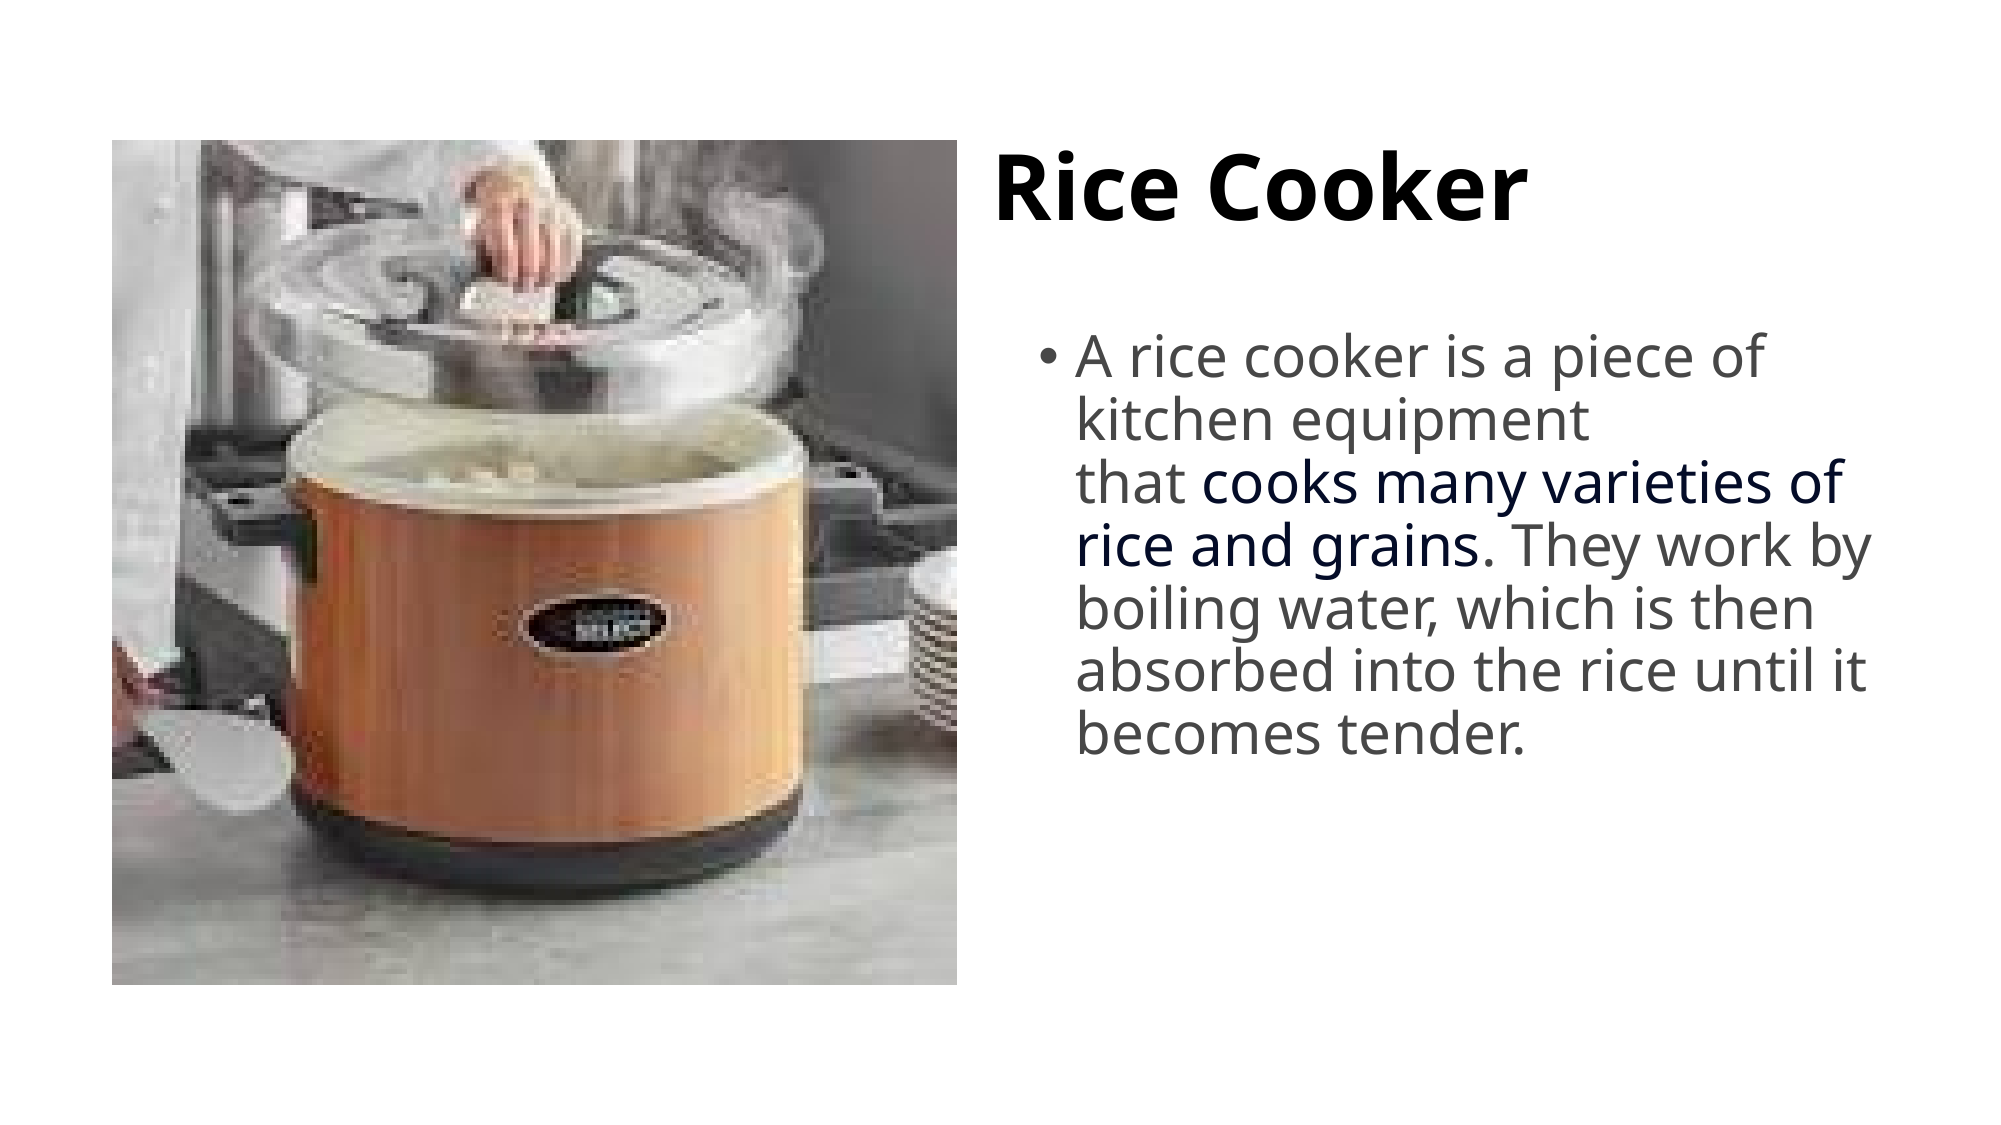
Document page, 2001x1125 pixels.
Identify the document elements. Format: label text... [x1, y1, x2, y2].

list A rice cooker is a piece of kitchen equipment that cooks many varieties of rice and grains. They work by boiling water, which is then absorbed into the rice until it becomes tender. [1023, 320, 1902, 1020]
picture [112, 140, 957, 985]
title Rice Cooker [976, 82, 1932, 300]
